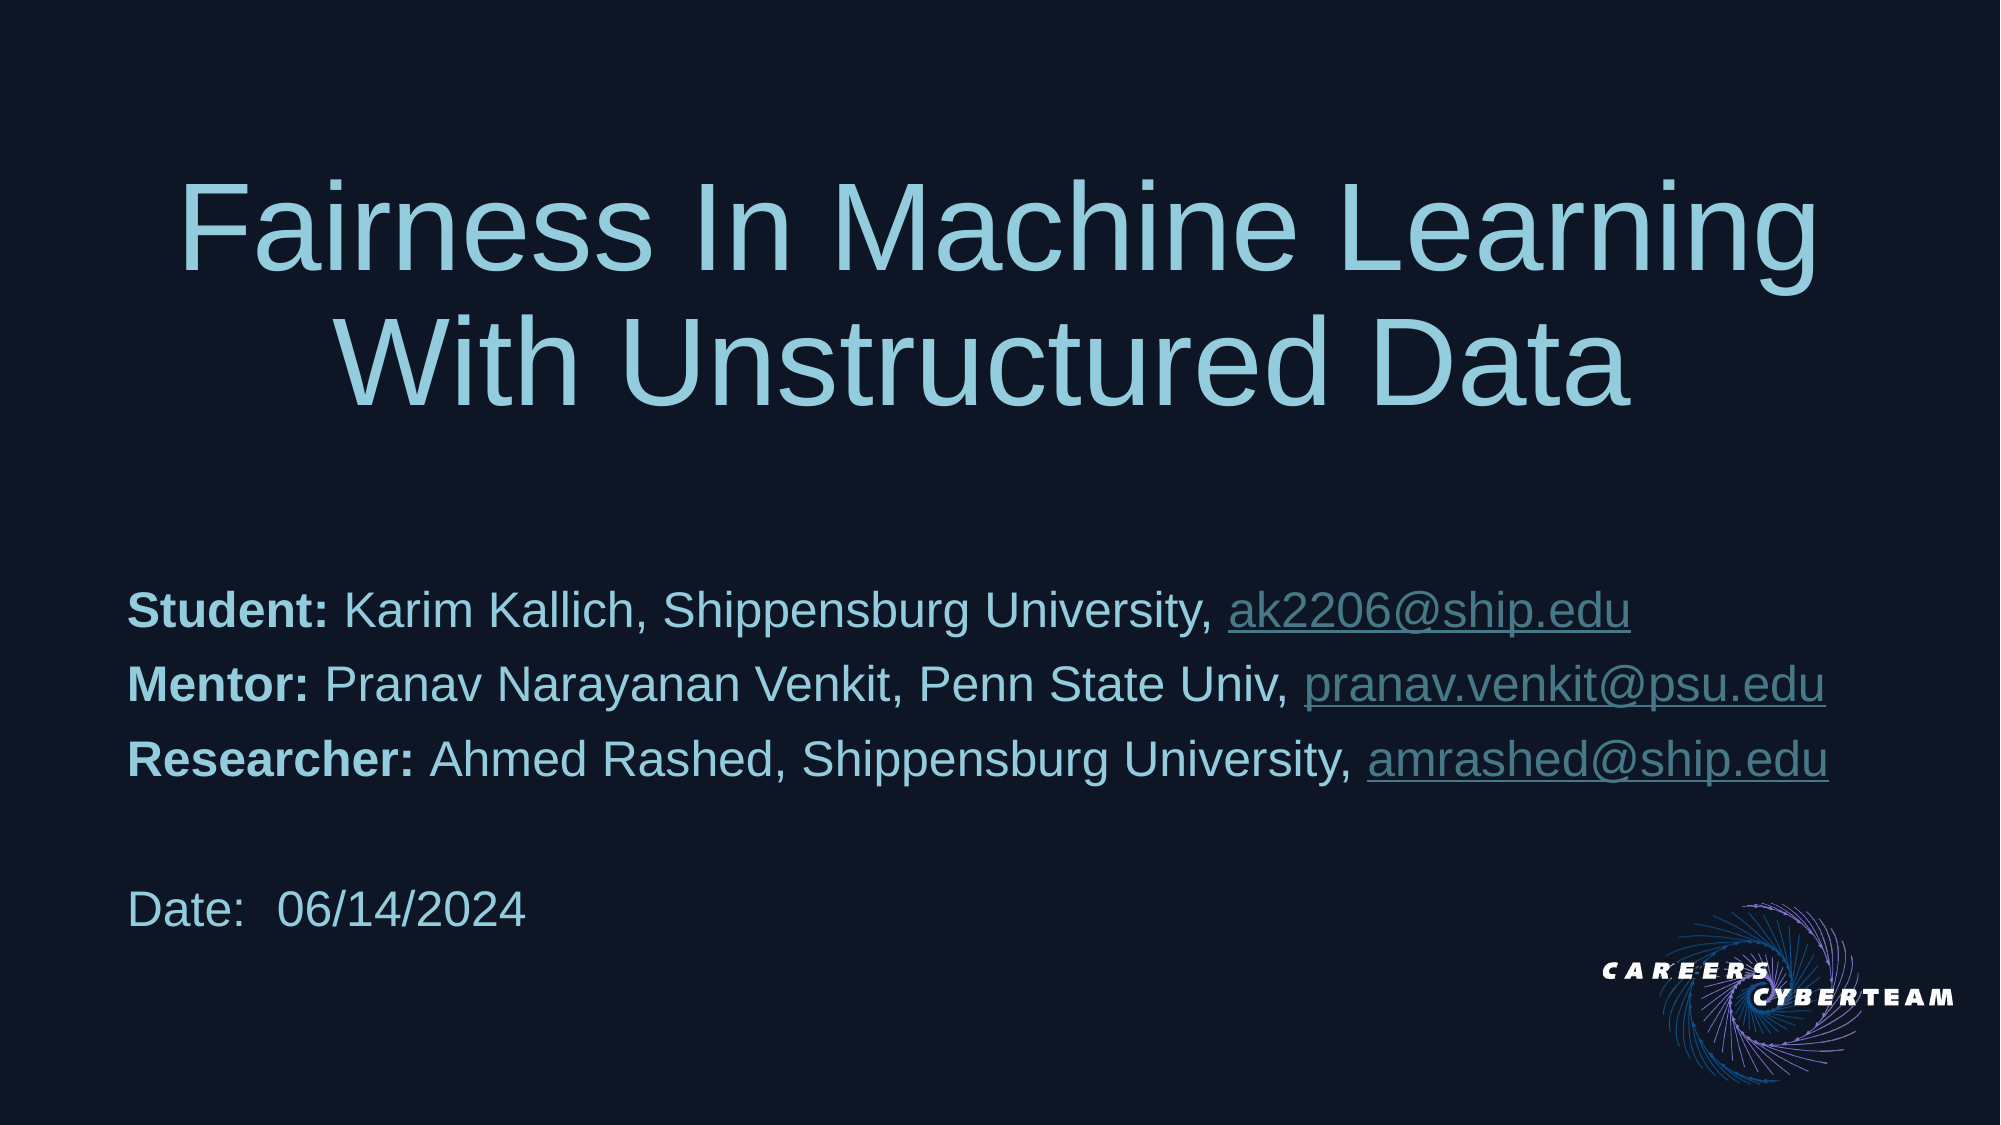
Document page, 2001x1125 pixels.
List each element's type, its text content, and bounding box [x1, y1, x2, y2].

subtitle Student: Karim Kallich, Shippensburg University, ak2206@ship.edu Mentor: Pranav Narayanan Venkit, Penn State Univ, pranav.venkit@psu.edu Researcher: Ahmed Rashed, Shippensburg University, amrashed@ship.edu Date: 06/14/2024 [111, 576, 1920, 848]
title Fairness In Machine Learning With Unstructured Data [149, 101, 1851, 494]
picture [1556, 899, 1965, 1088]
